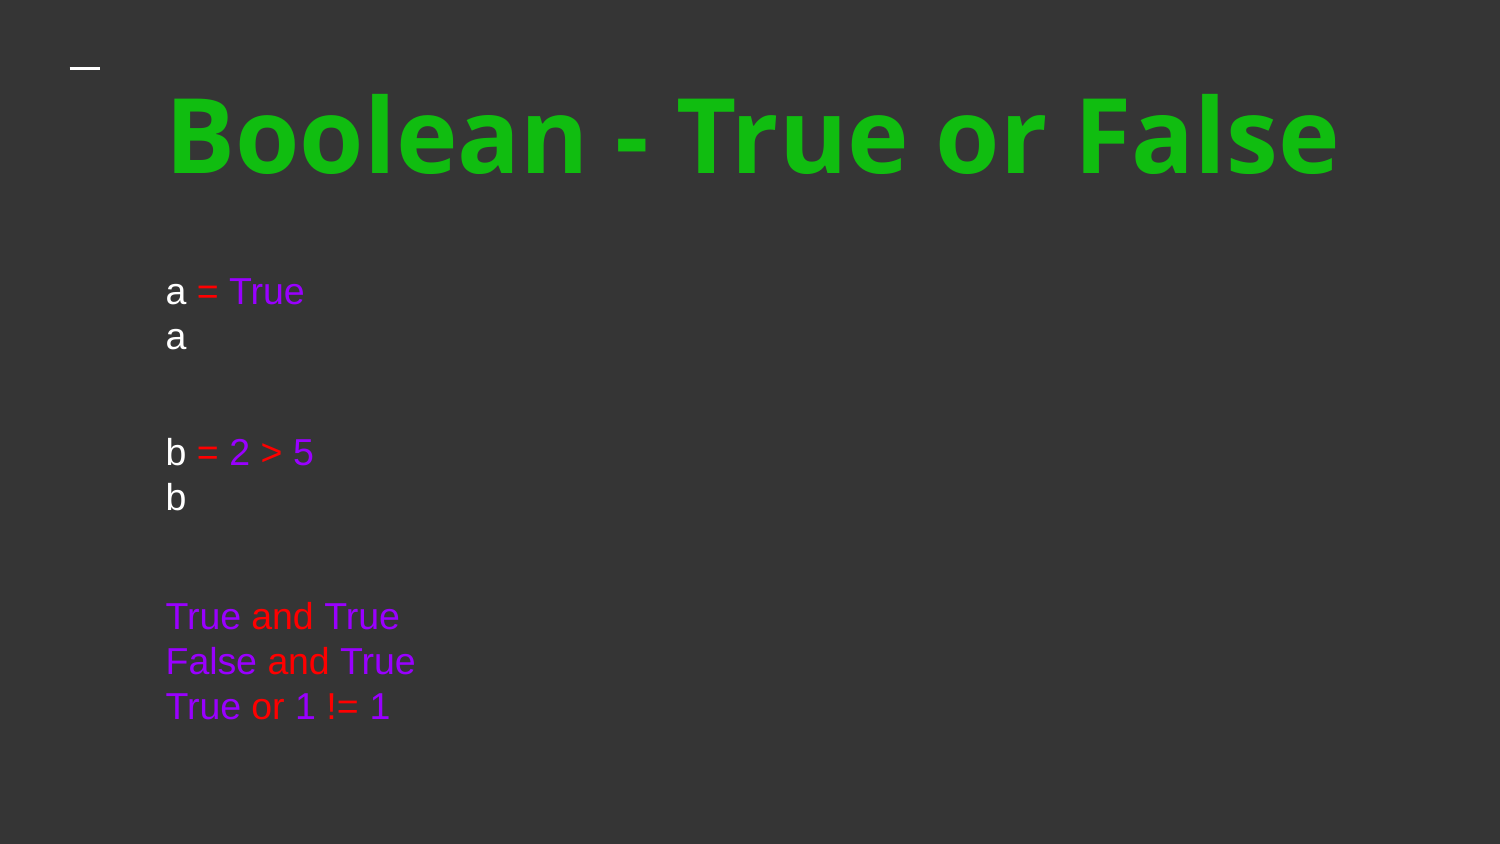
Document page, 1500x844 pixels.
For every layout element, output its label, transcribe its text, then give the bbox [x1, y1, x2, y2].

text_box True and True False and True True or 1 != 1 [150, 576, 1289, 728]
title Boolean - True or False [150, 54, 1454, 227]
text_box b = 2 > 5 b [150, 412, 1289, 539]
text_box a = True a [150, 251, 1289, 378]
